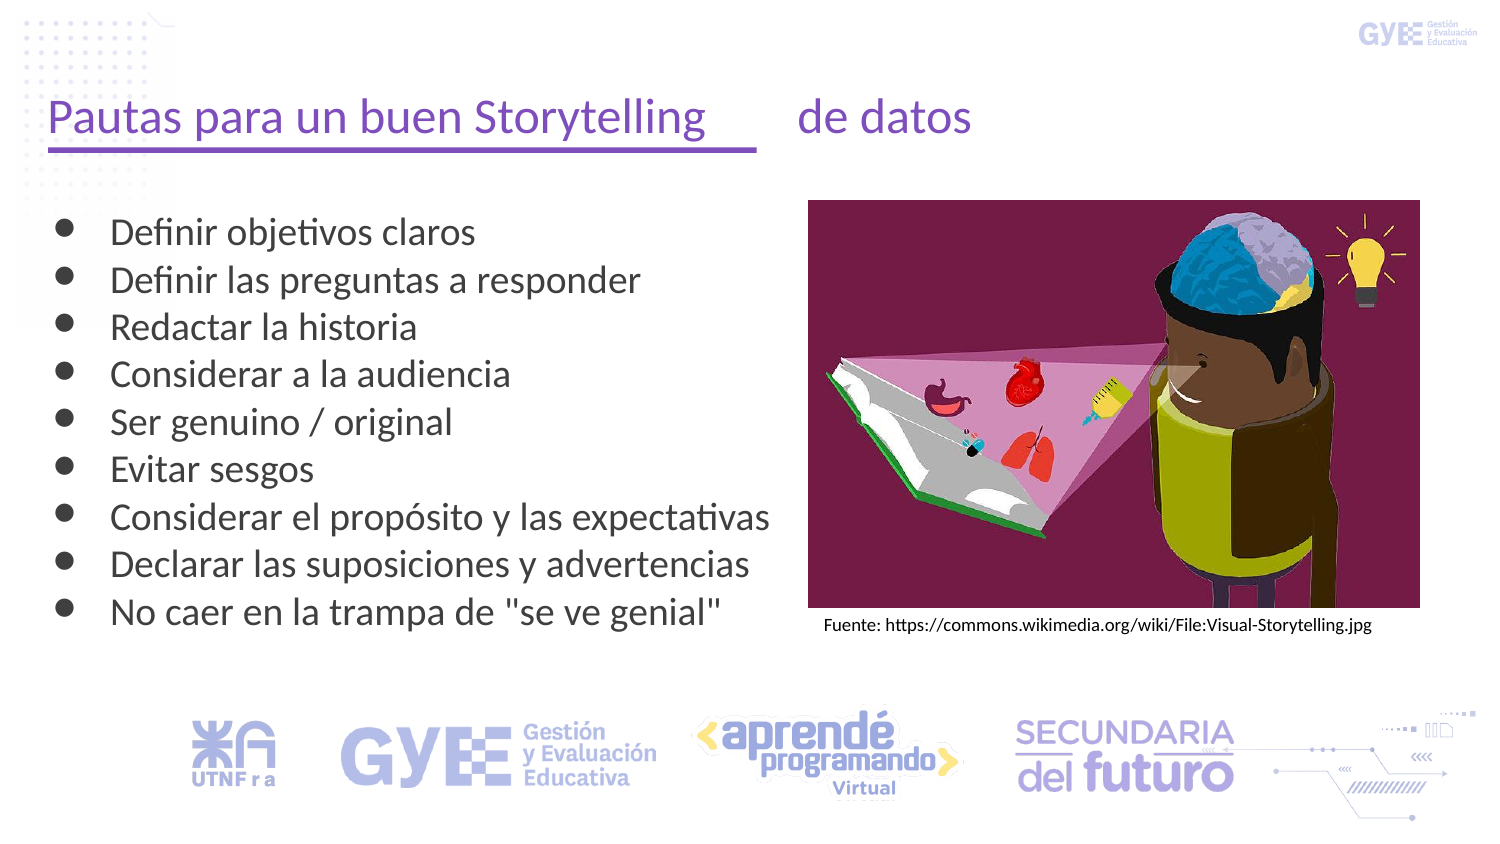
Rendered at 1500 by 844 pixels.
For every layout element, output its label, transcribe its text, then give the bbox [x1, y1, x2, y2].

picture [997, 700, 1485, 835]
picture [341, 721, 656, 789]
text_box Fuente: https://commons.wikimedia.org/wiki/File:Visual-Storytelling.jpg [808, 615, 1420, 646]
text_box Definir objetivos claros Definir las preguntas a responder Redactar la historia Considerar a la audiencia Ser genuino / original Evitar sesgos Considerar el propósito y las expectativas Declarar las suposiciones y advertencias No caer en la trampa de "se ve genial" [23, 200, 784, 740]
picture [688, 700, 965, 804]
picture [1358, 19, 1478, 46]
text_box [180, 147, 757, 153]
picture [11, 11, 175, 334]
picture [808, 199, 1420, 609]
text_box Pautas para un buen Storytelling de datos [180, 78, 1500, 151]
picture [186, 712, 283, 798]
